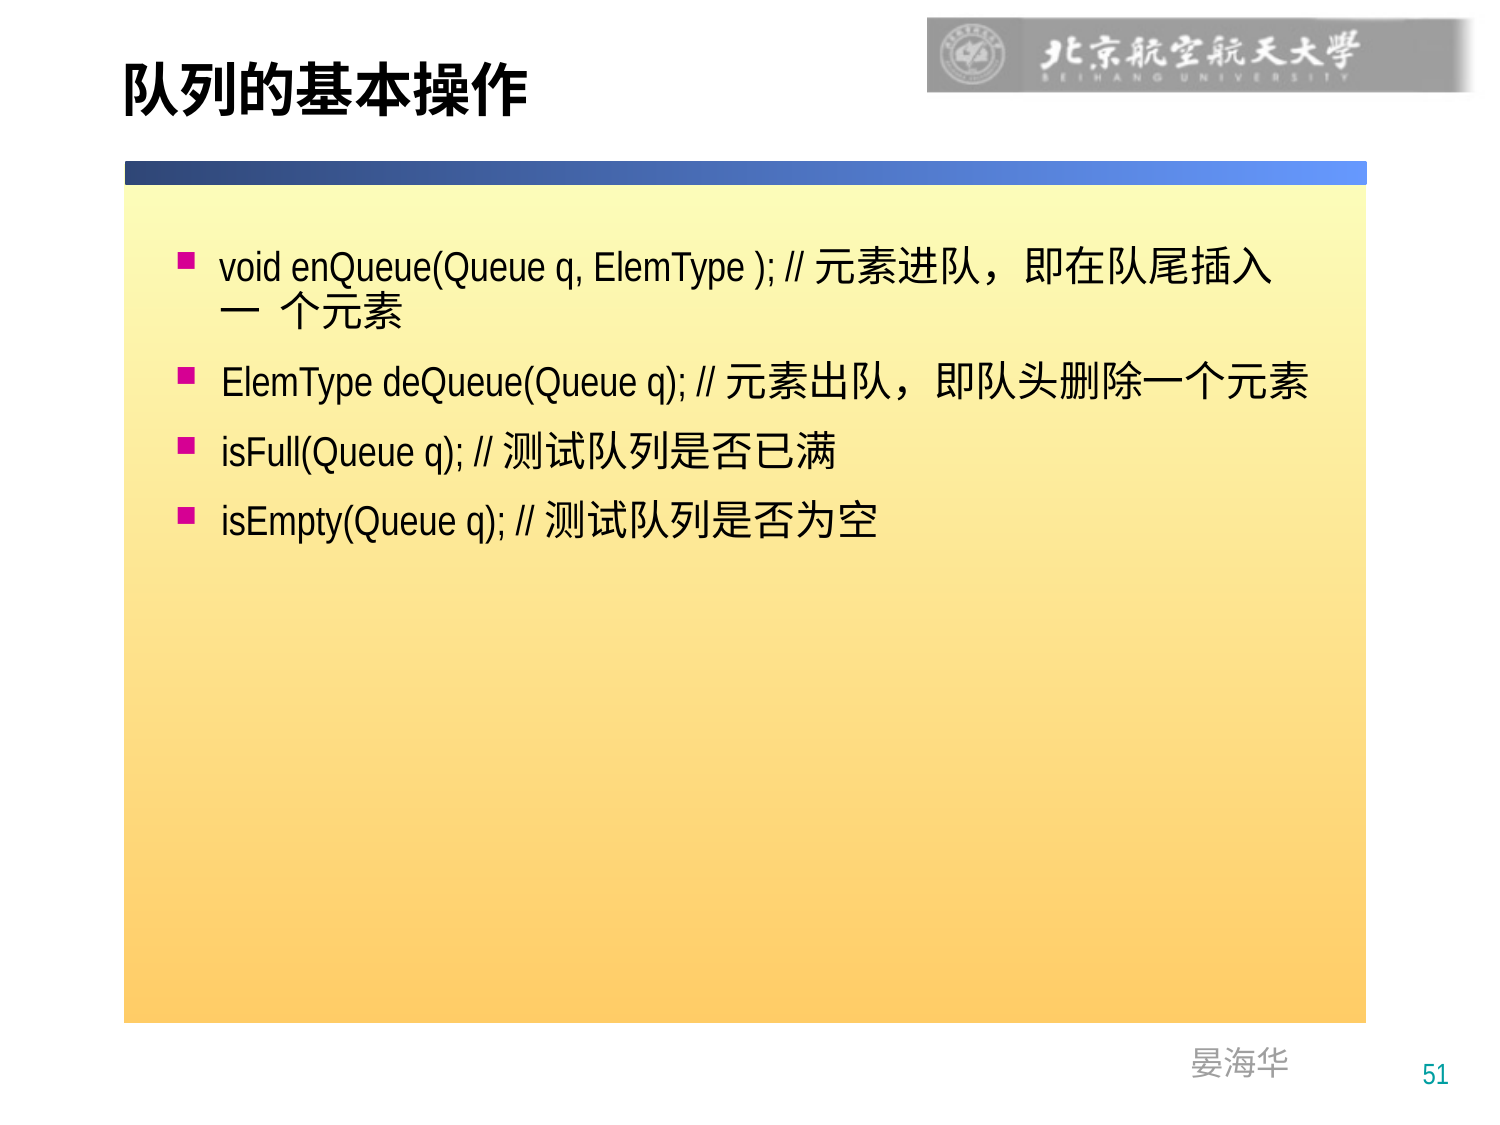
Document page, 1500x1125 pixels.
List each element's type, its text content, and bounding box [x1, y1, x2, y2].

picture [927, 0, 1500, 102]
list void enQueue(Queue q, ElemType ); //元素进队，即在队尾插入一 个元素 ElemType deQueue(Queue q); //元素出队，即队头删除一个元素 isFull(Queue q); //测试队列是否已满 isEmpty(Queue q); //测试队列是否为空 [160, 237, 1327, 986]
title 队列的基本操作 [105, 25, 1450, 164]
slide_number 51 [1151, 1022, 1465, 1099]
